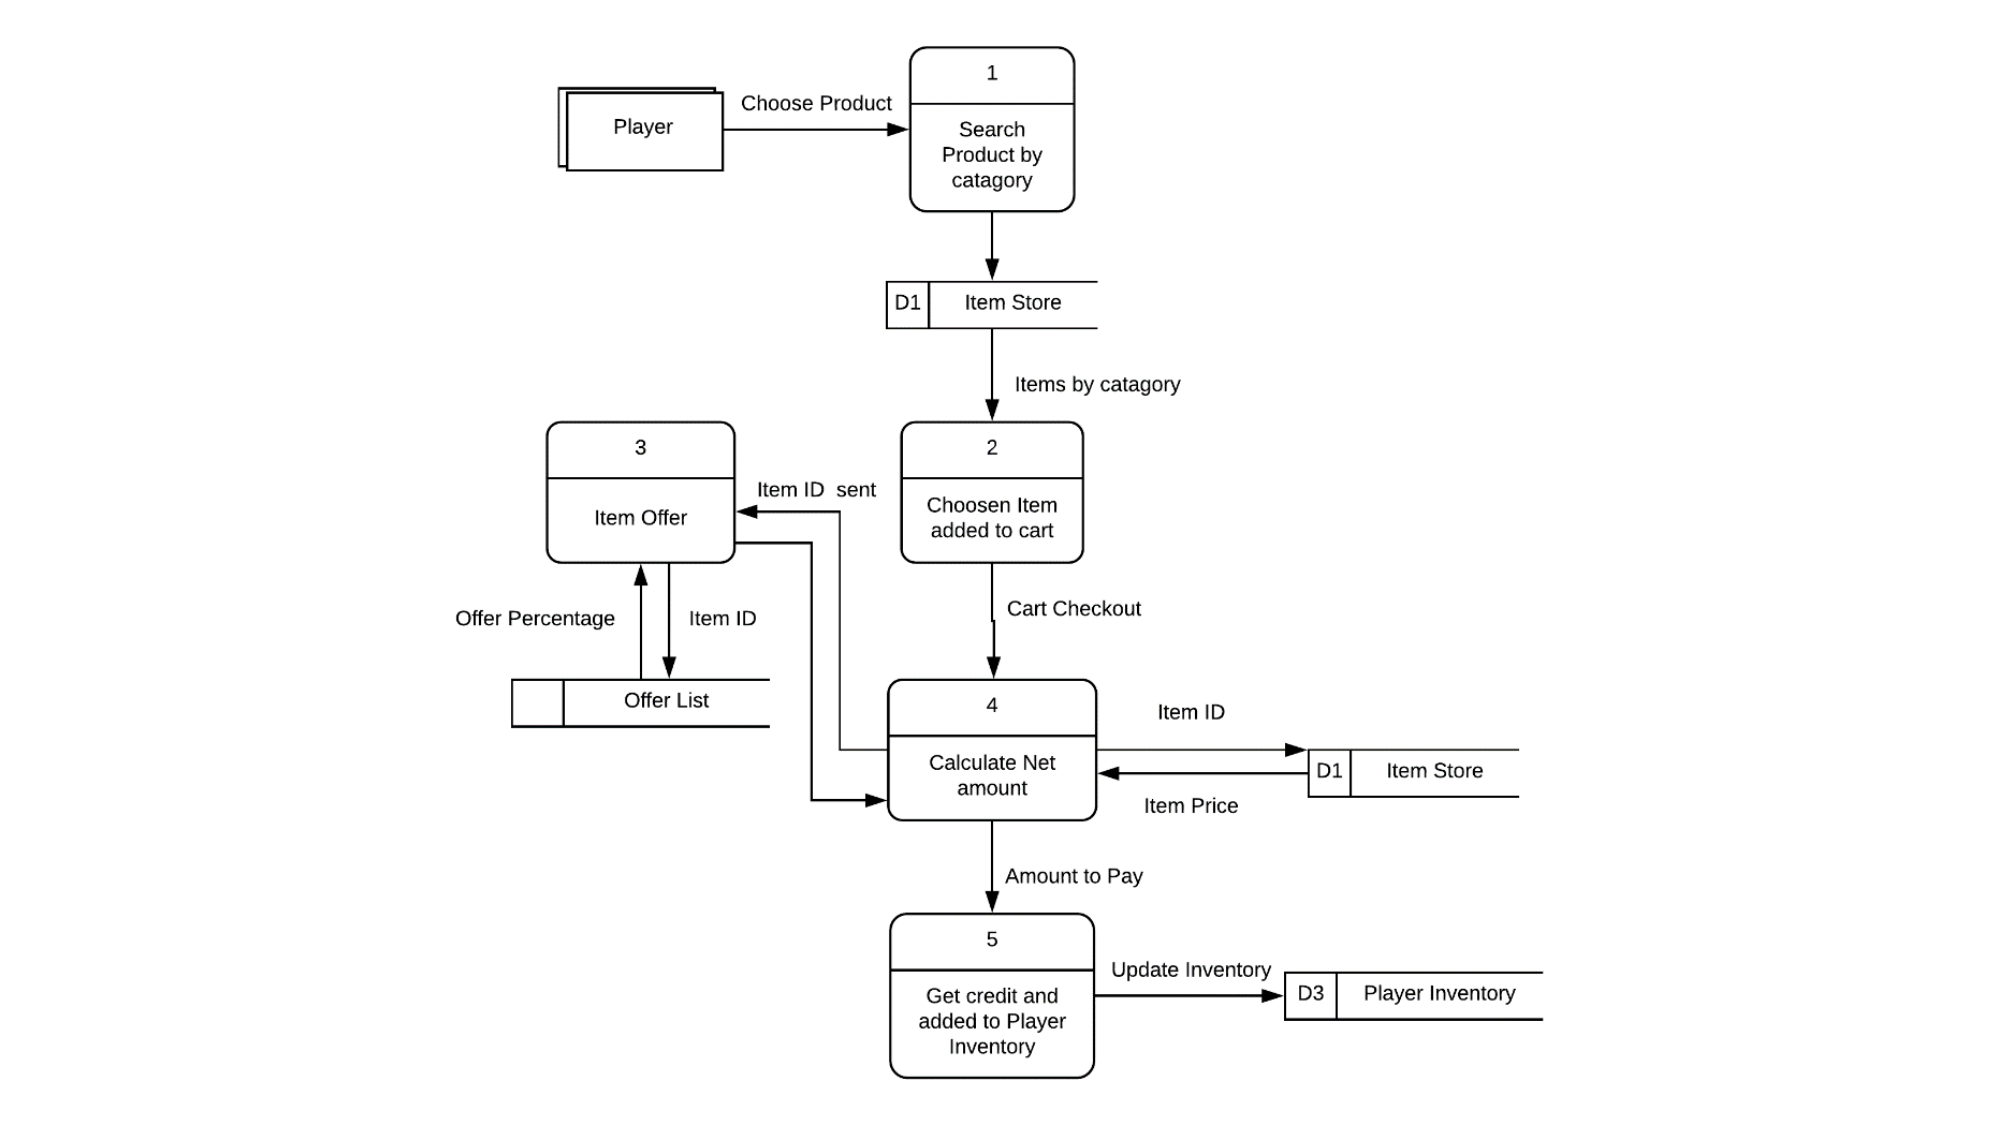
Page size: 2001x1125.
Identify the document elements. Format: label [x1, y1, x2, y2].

list [348, 1, 1590, 1125]
